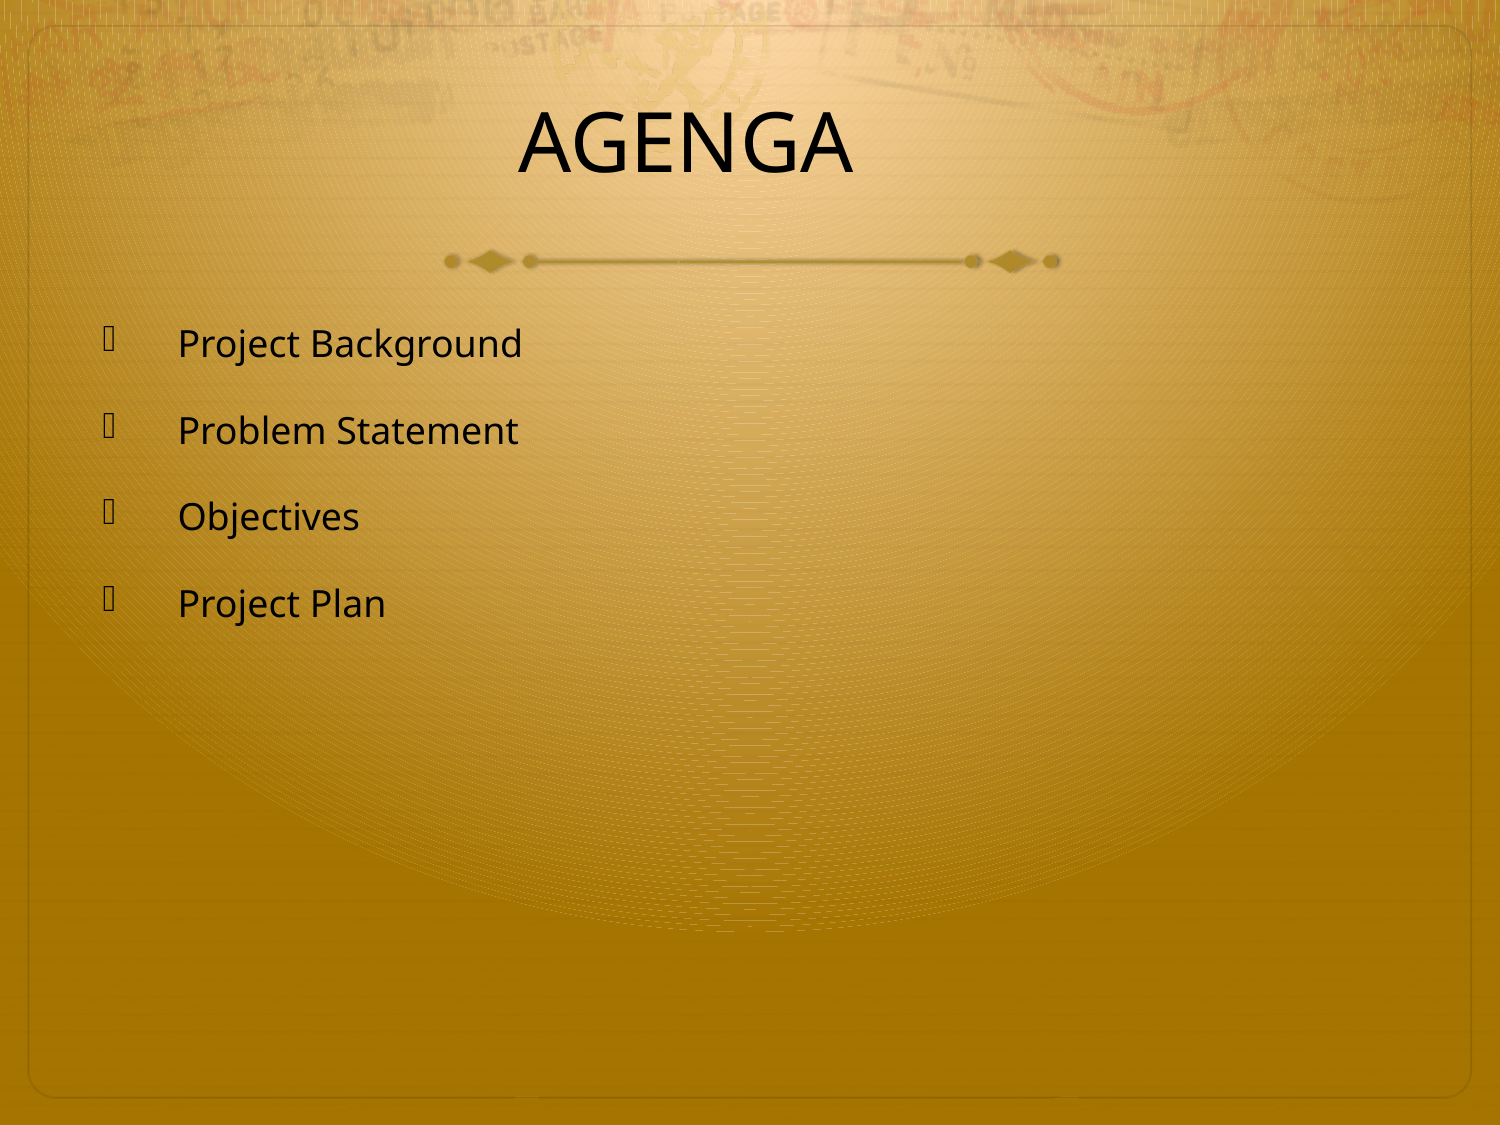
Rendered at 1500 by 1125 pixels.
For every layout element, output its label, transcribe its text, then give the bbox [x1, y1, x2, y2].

picture [0, 0, 1500, 1125]
list Project Background Problem Statement Objectives Project Plan [87, 312, 1400, 988]
title AGENGA [87, 45, 1400, 233]
